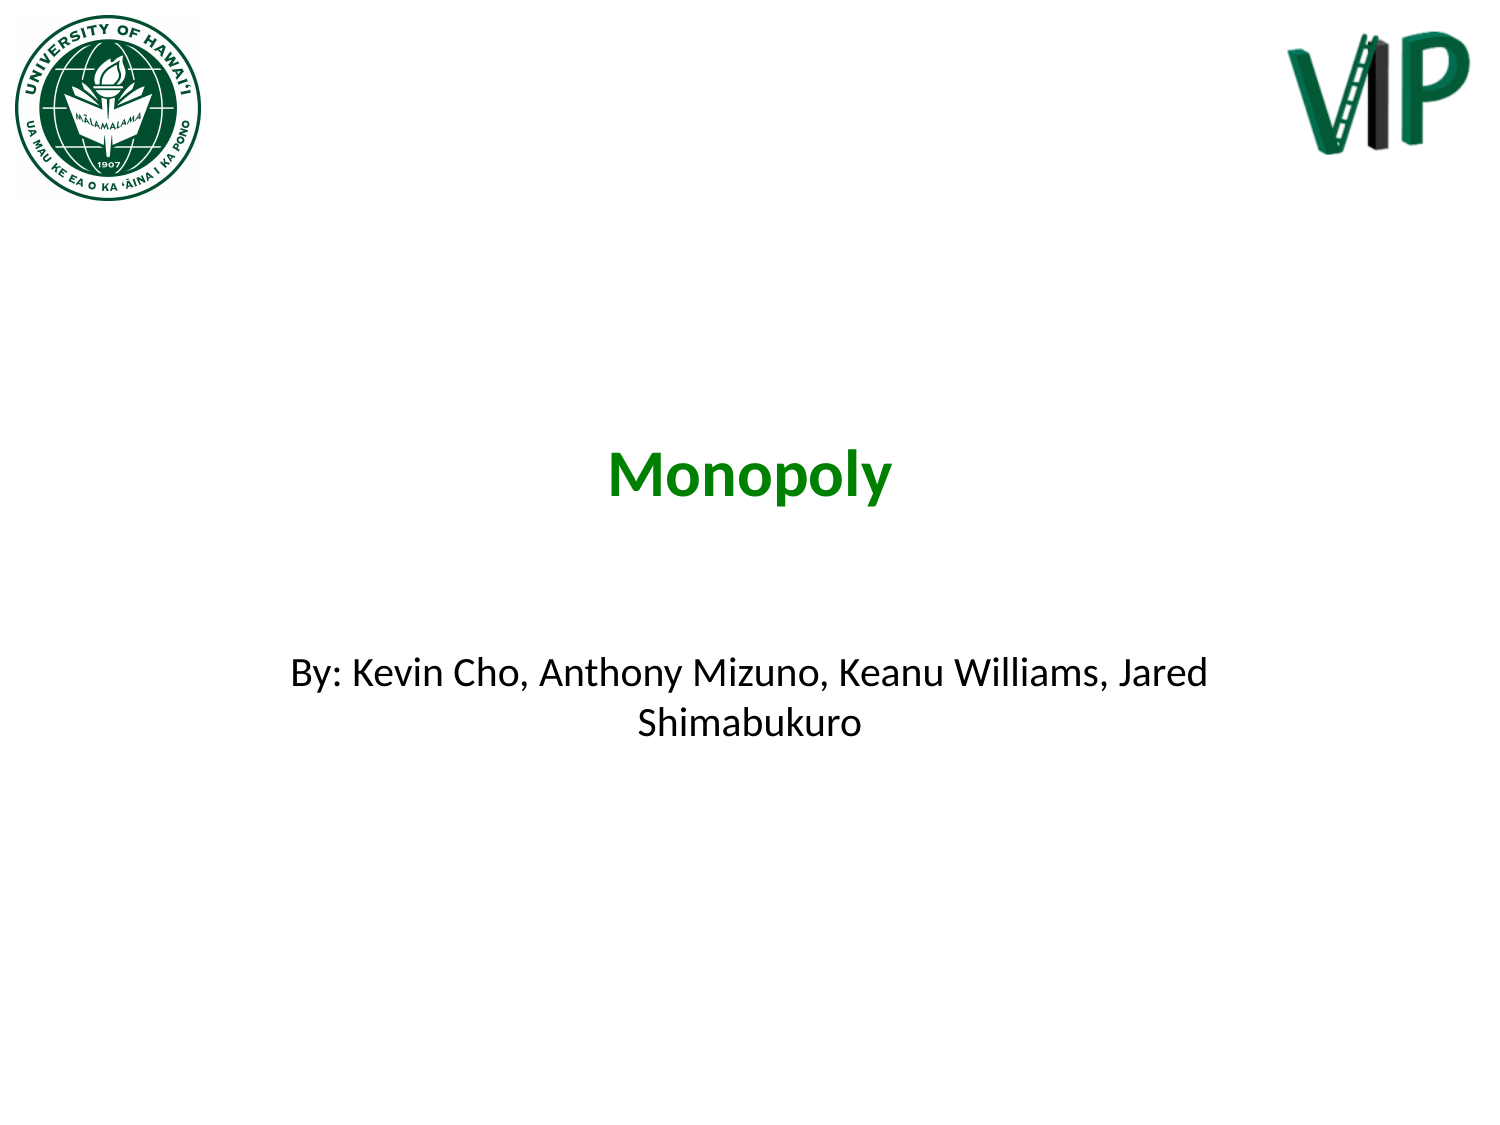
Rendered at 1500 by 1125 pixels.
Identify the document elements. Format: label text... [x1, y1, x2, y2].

subtitle By: Kevin Cho, Anthony Mizuno, Keanu Williams, Jared Shimabukuro [225, 637, 1275, 925]
title Monopoly [112, 349, 1388, 591]
picture [15, 15, 201, 201]
picture [1263, 15, 1486, 165]
